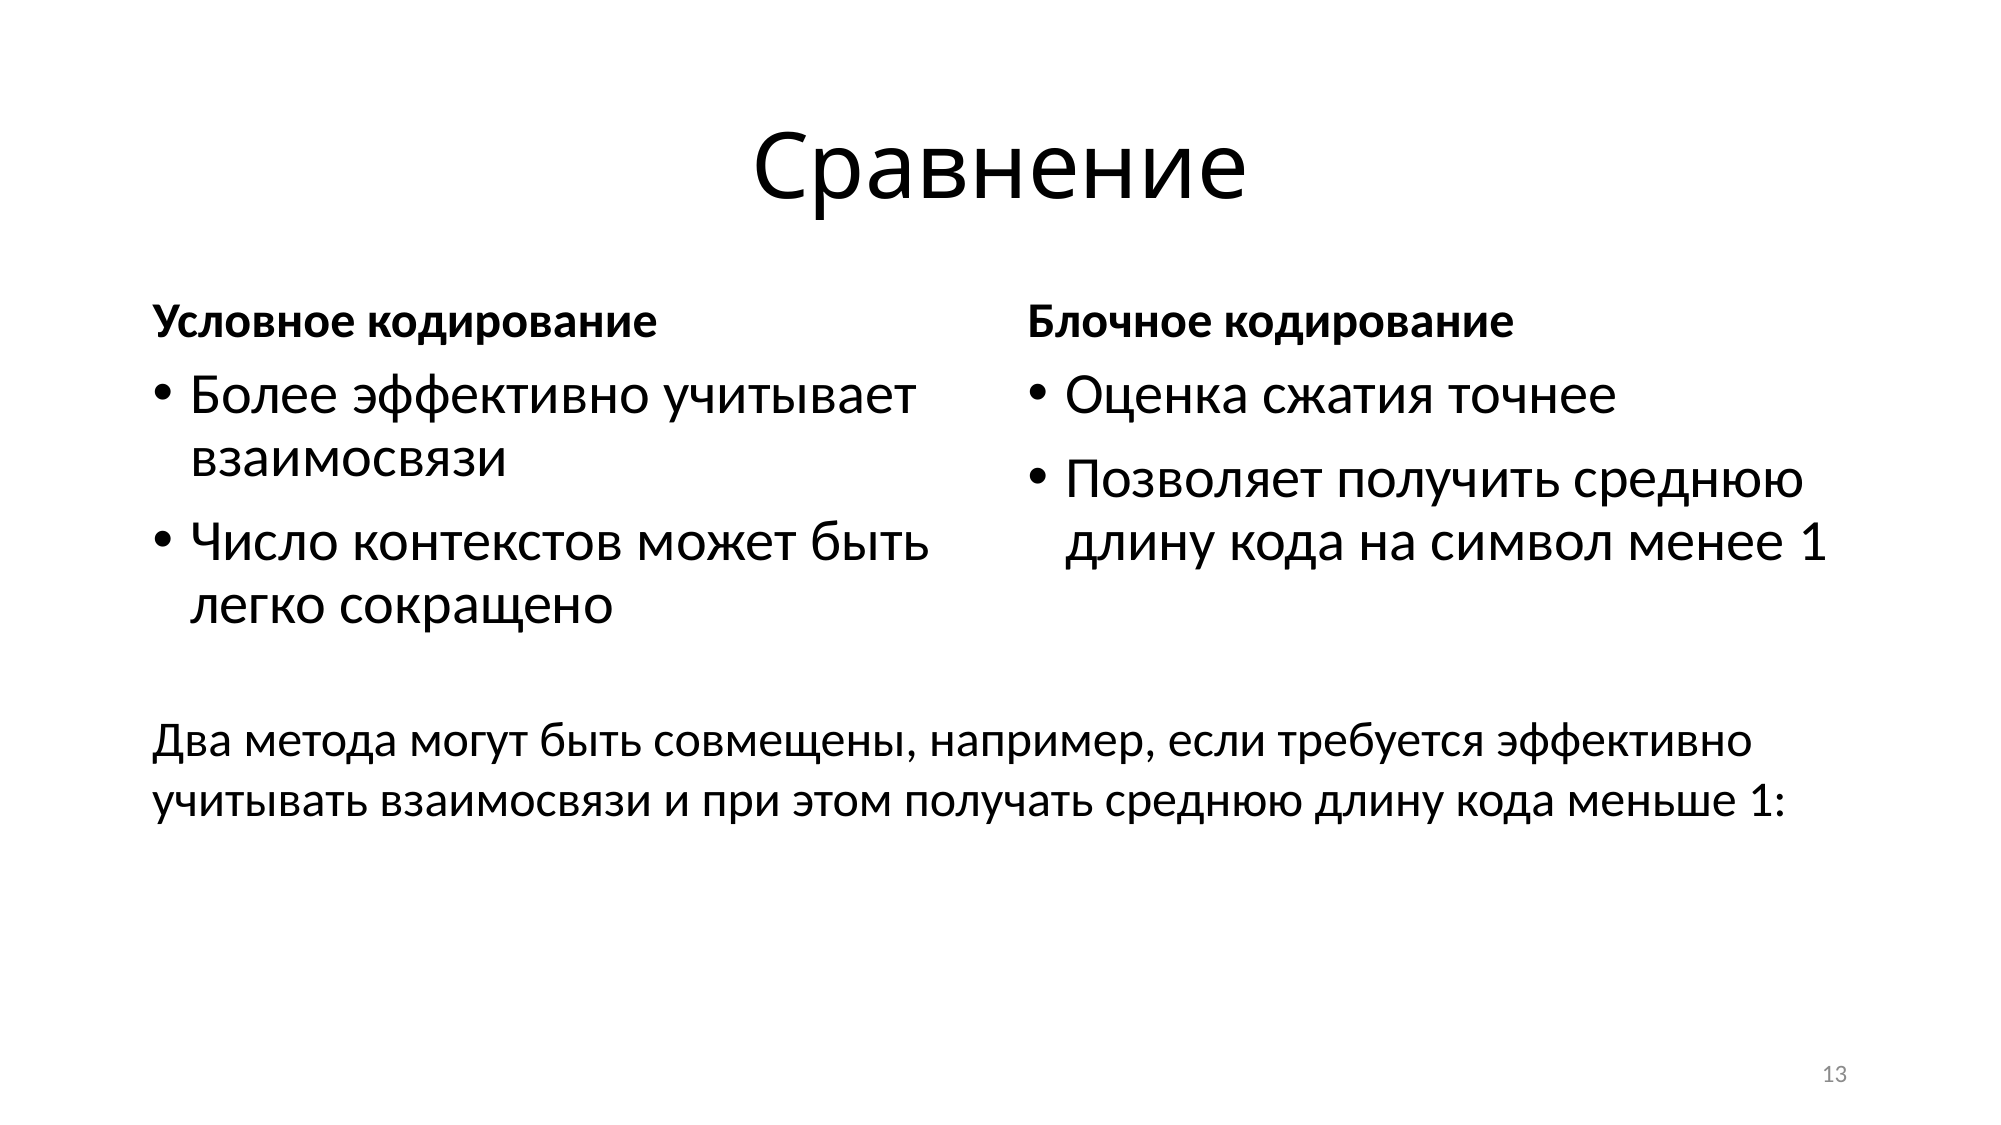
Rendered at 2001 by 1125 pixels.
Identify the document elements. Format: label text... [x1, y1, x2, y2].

list Условное кодирование [137, 220, 984, 355]
list Более эффективно учитывает взаимосвязи Число контекстов может быть легко сокращено [137, 355, 984, 961]
list Блочное кодирование [1012, 220, 1863, 355]
slide_number 13 [1412, 1042, 1863, 1103]
title Сравнение [137, 59, 1863, 278]
list Оценка сжатия точнее Позволяет получить среднюю длину кода на символ менее 1 [1012, 355, 1863, 961]
